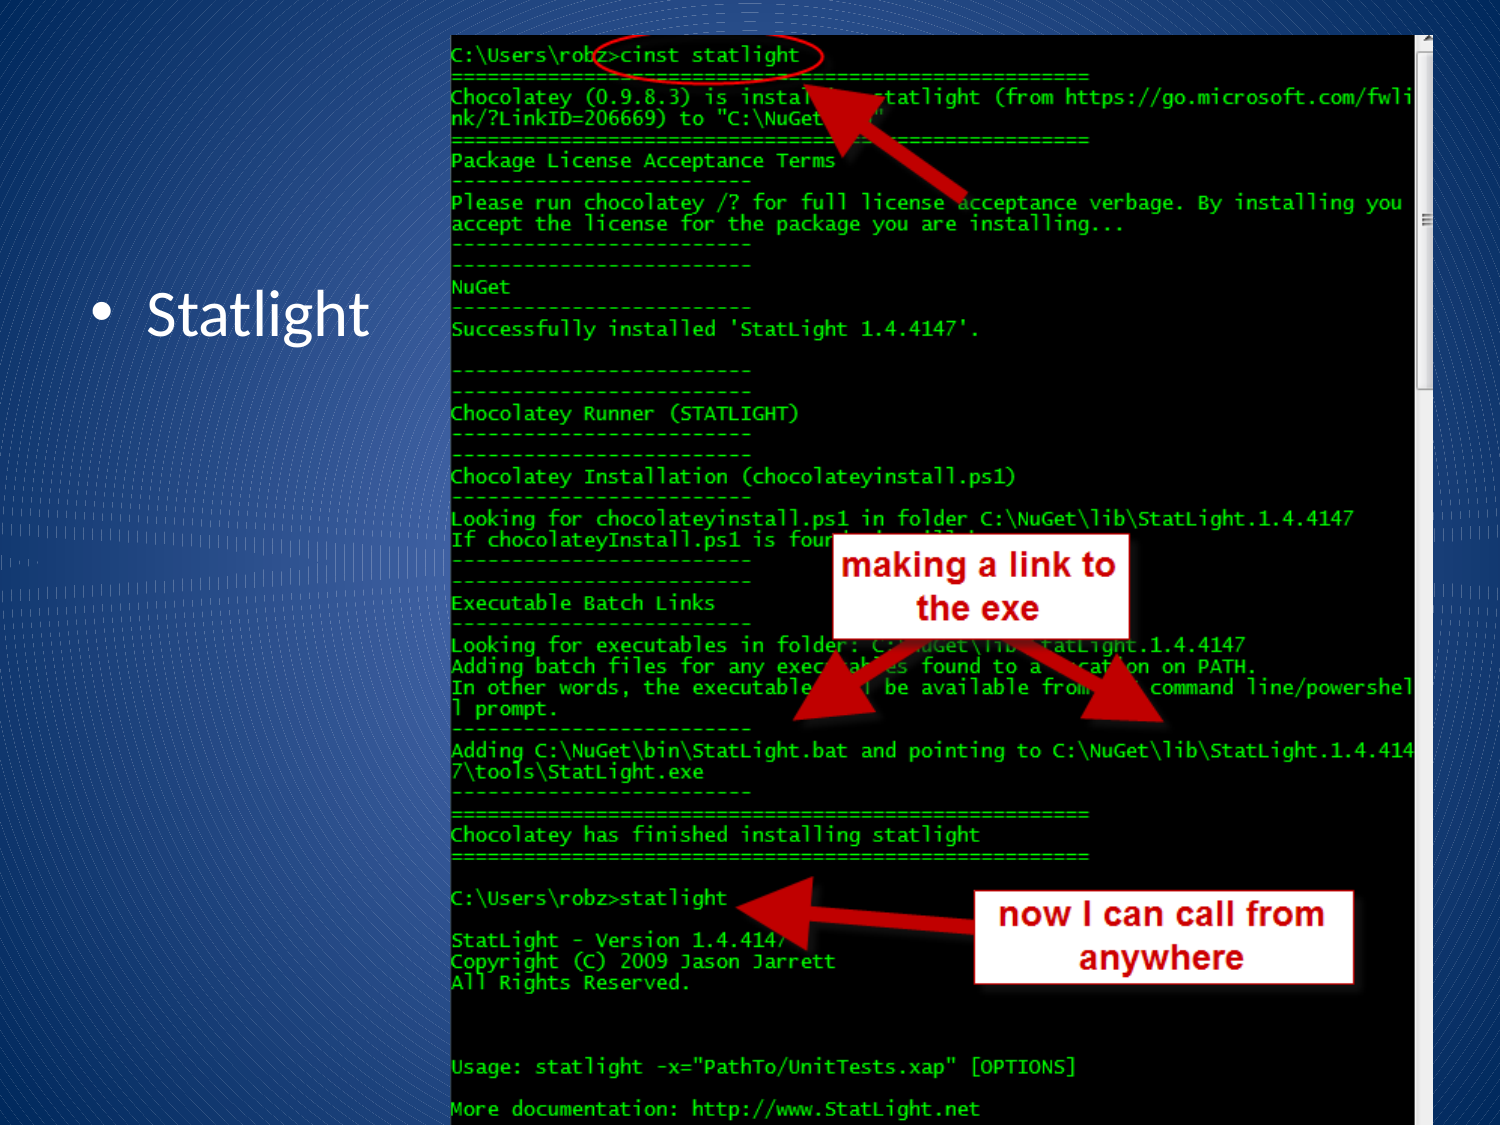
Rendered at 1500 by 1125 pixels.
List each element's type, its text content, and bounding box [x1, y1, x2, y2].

list Statlight [75, 262, 444, 1005]
picture [449, 34, 1433, 1125]
